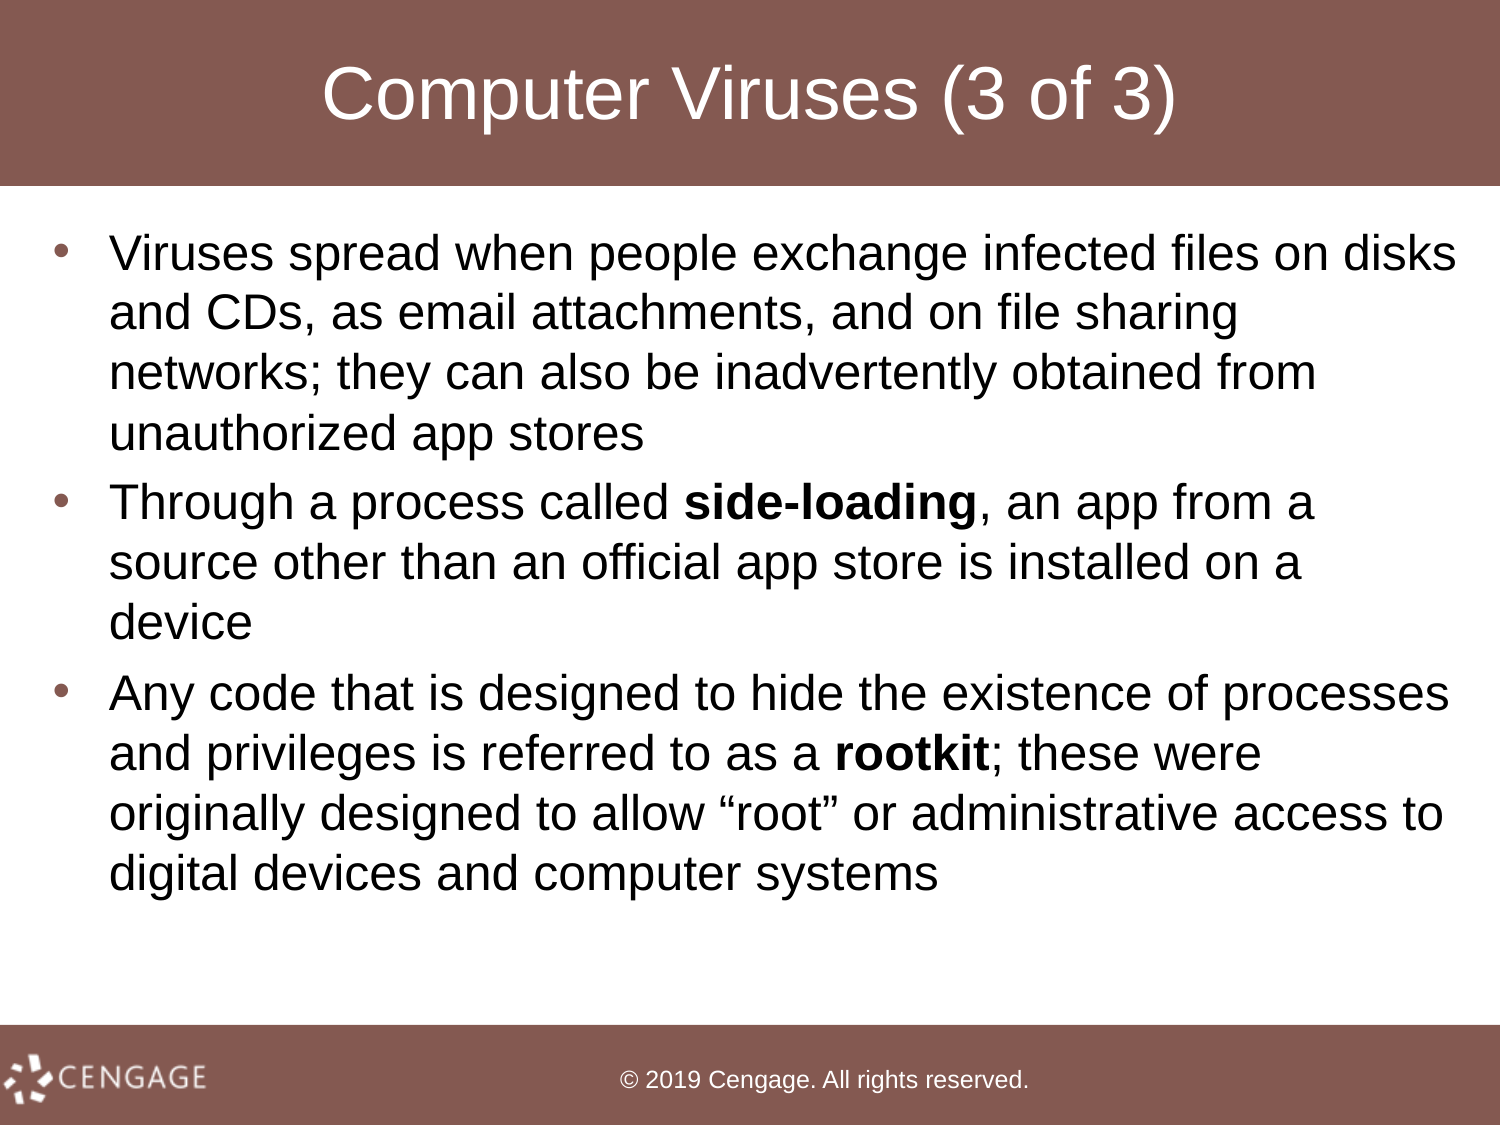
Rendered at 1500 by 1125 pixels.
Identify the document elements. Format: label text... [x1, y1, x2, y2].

title Computer Viruses (3 of 3) [75, 4, 1425, 175]
list Viruses spread when people exchange infected files on disks and CDs, as email attachments, and on file sharing networks; they can also be inadvertently obtained from unauthorized app stores Through a process called side-loading, an app from a source other than an official app store is installed on a device Any code that is designed to hide the existence of processes and privileges is referred to as a rootkit; these were originally designed to allow “root” or administrative access to digital devices and computer systems [37, 212, 1475, 1026]
picture [0, 1051, 211, 1106]
